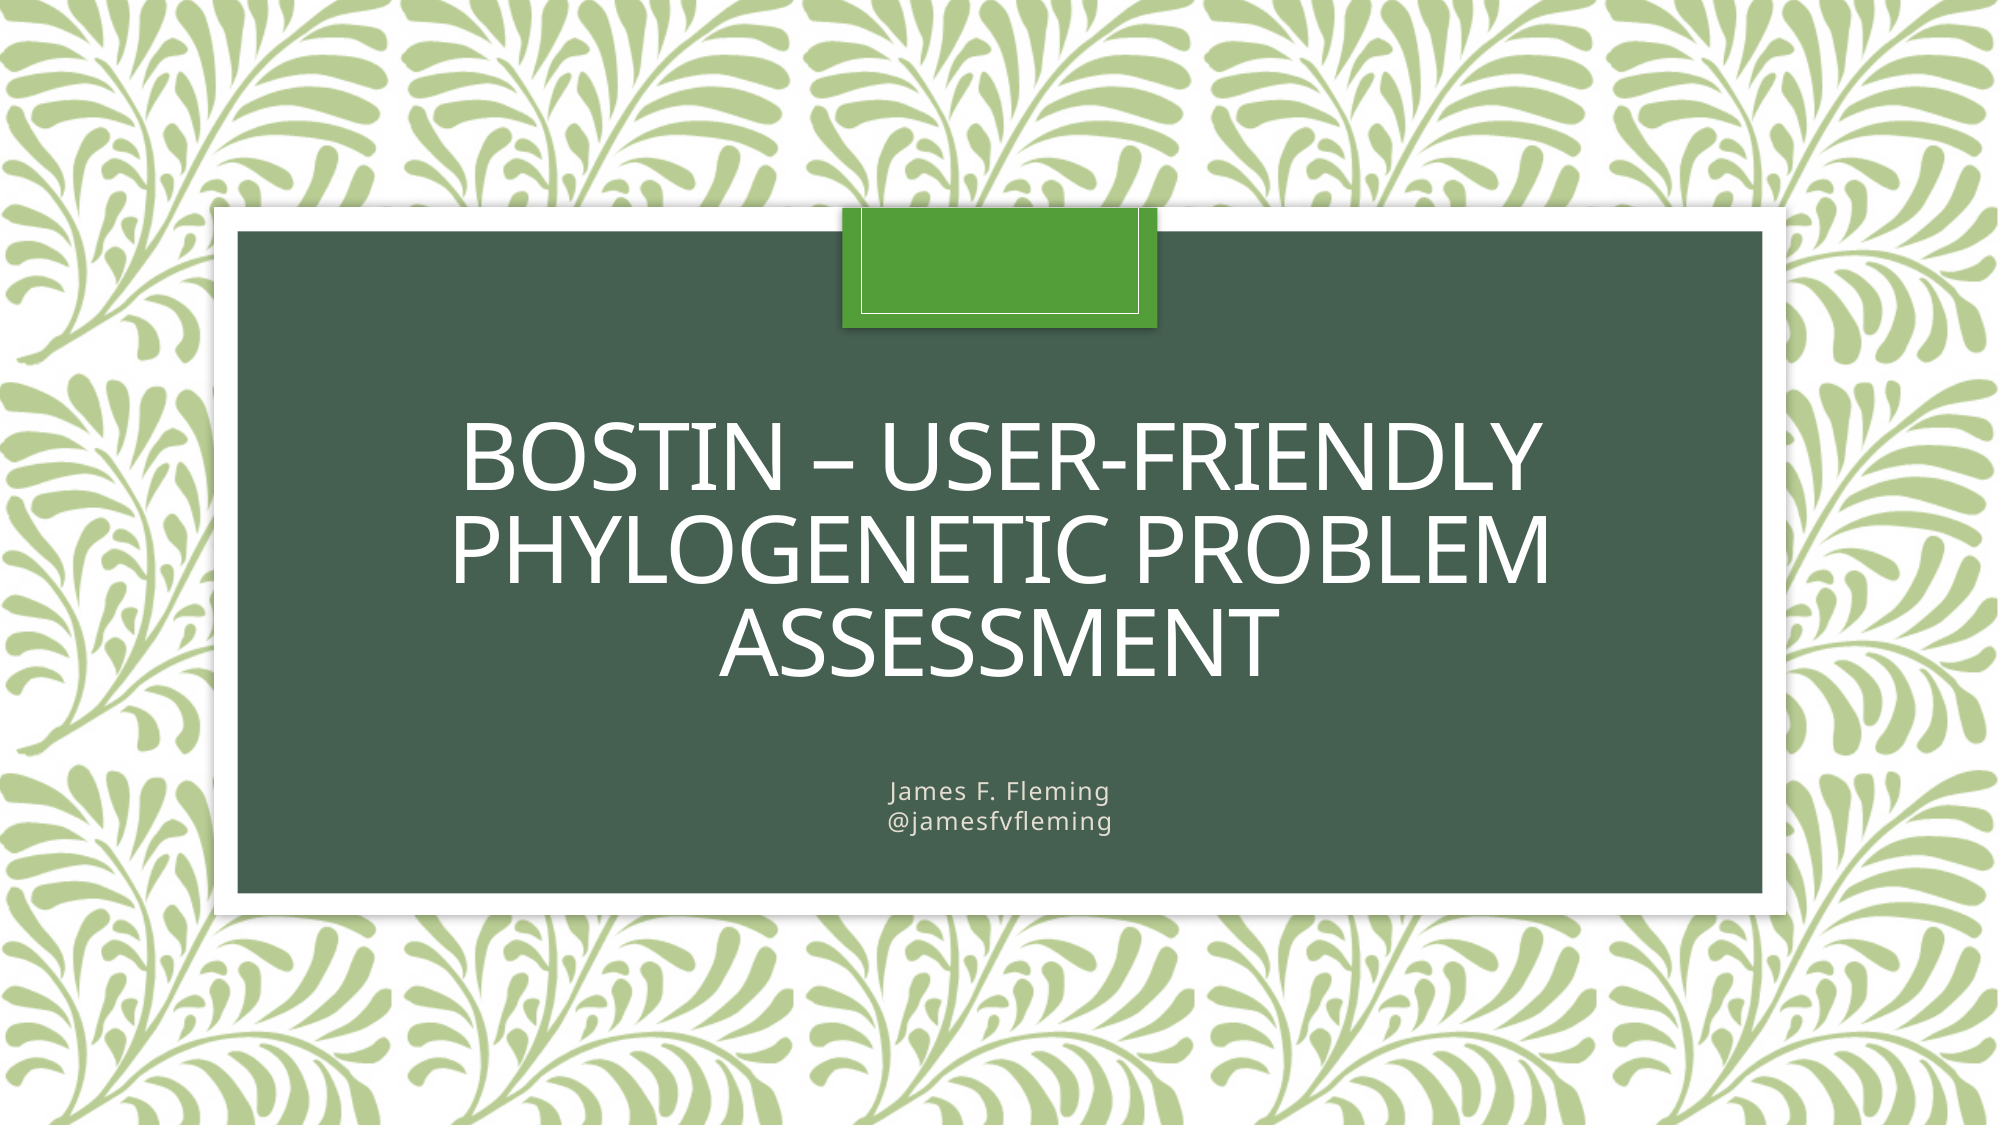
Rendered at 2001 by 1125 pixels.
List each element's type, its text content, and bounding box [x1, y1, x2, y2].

title BOSTIn – User-Friendly Phylogenetic Problem Assessment [256, 343, 1744, 768]
subtitle James F. Fleming @jamesfvfleming [256, 768, 1745, 844]
